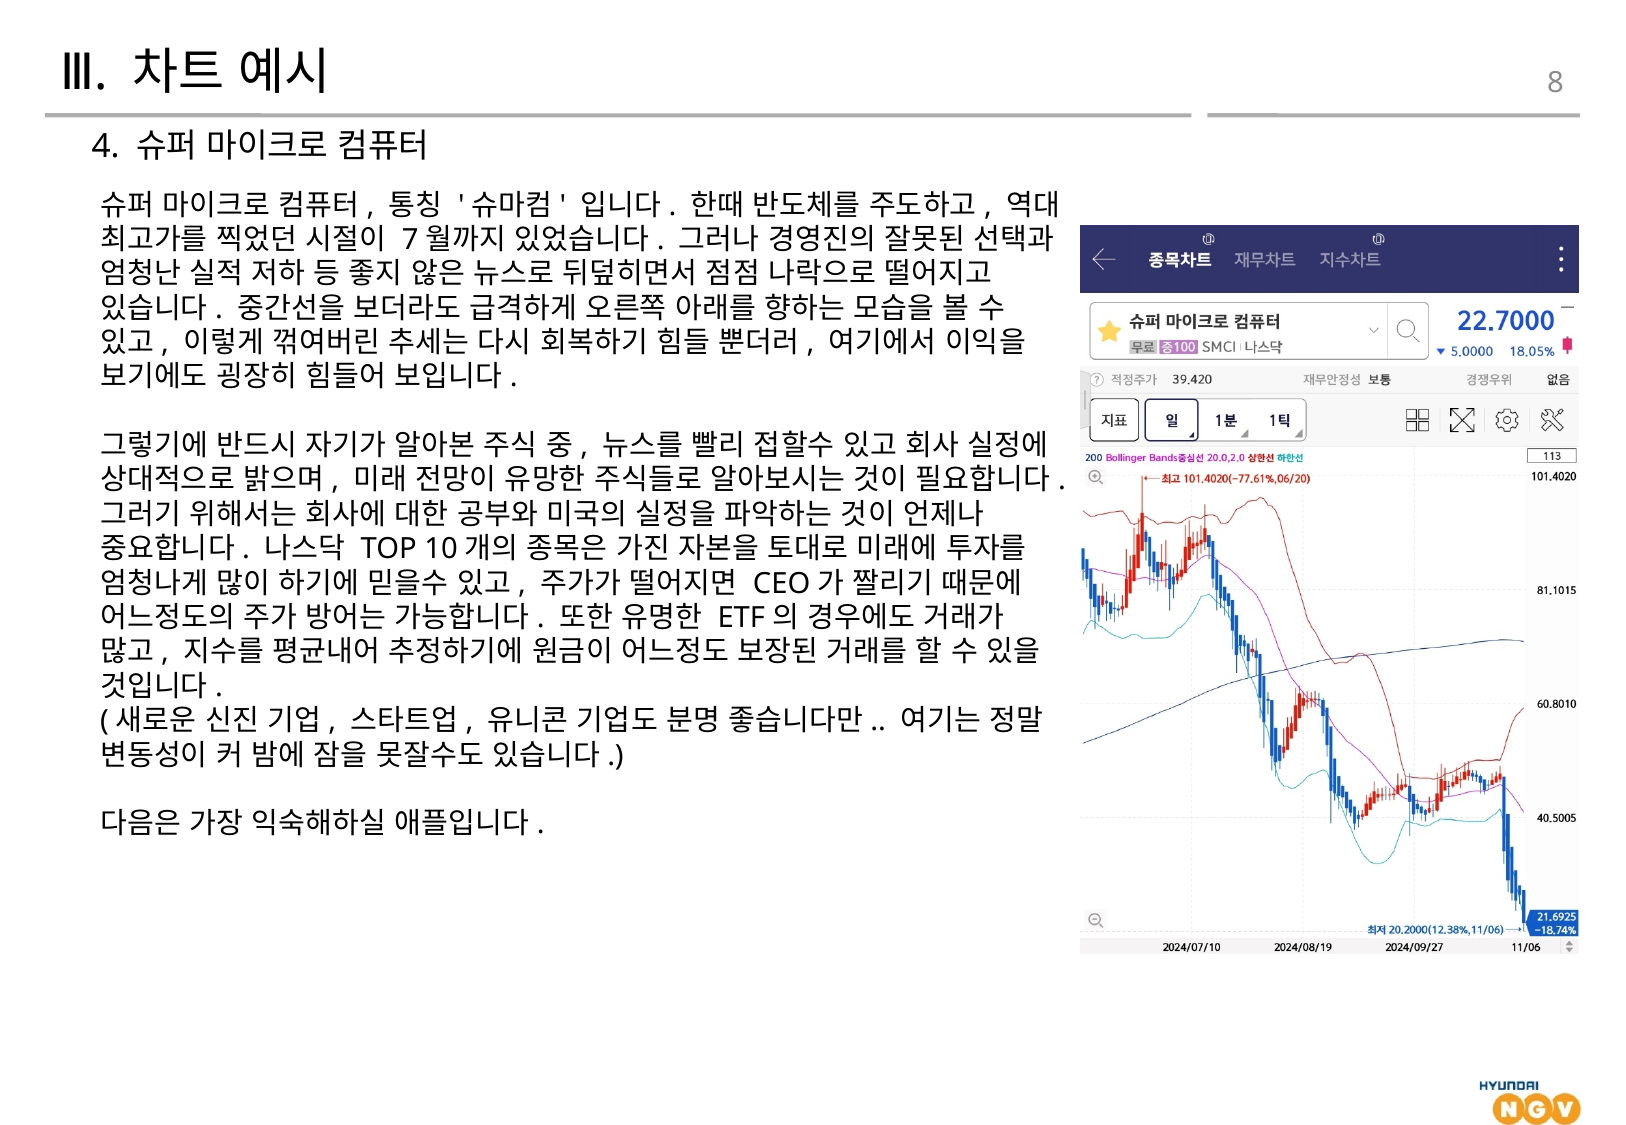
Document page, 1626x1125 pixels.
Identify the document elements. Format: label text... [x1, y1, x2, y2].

text_box 4. 슈퍼 마이크로 컴퓨터 [77, 122, 444, 171]
title Ⅲ. 차트 예시 [44, 31, 1173, 116]
picture [1478, 1080, 1582, 1125]
text_box 슈퍼 마이크로 컴퓨터, 통칭 '슈마컴' 입니다. 한때 반도체를 주도하고, 역대 최고가를 찍었던 시절이 7월까지 있었습니다. 그러나 경영진의 잘못된 선택과 엄청난 실적 저하 등 좋지 않은 뉴스로 뒤덮히면서 점점 나락으로 떨어지고 있습니다. 중간선을 보더라도 급격하게 오른쪽 아래를 향하는 모습을 볼 수 있고, 이렇게 꺾여버린 추세는 다시 회복하기 힘들 뿐더러, 여기에서 이익을 보기에도 굉장히 힘들어 보입니다. 그렇기에 반드시 자기가 알아본 주식 중, 뉴스를 빨리 접할수 있고 회사 실정에 상대적으로 밝으며, 미래 전망이 유망한 주식들로 알아보시는 것이 필요합니다. 그러기 위해서는 회사에 대한 공부와 미국의 실정을 파악하는 것이 언제나 중요합니다. 나스닥 TOP 10개의 종목은 가진 자본을 토대로 미래에 투자를 엄청나게 많이 하기에 믿을수 있고, 주가가 떨어지면 CEO가 짤리기 때문에 어느정도의 주가 방어는 가능합니다. 또한 유명한 ETF의 경우에도 거래가 많고, 지수를 평균내어 추정하기에 원금이 어느정도 보장된 거래를 할 수 있을 것입니다. (새로운 신진 기업, 스타트업, 유니콘 기업도 분명 좋습니다만.. 여기는 정말 변동성이 커 밤에 잠을 못잘수도 있습니다.) 다음은 가장 익숙해하실 애플입니다. [86, 179, 1081, 847]
slide_number 8 [1497, 53, 1579, 114]
picture [1080, 225, 1579, 954]
